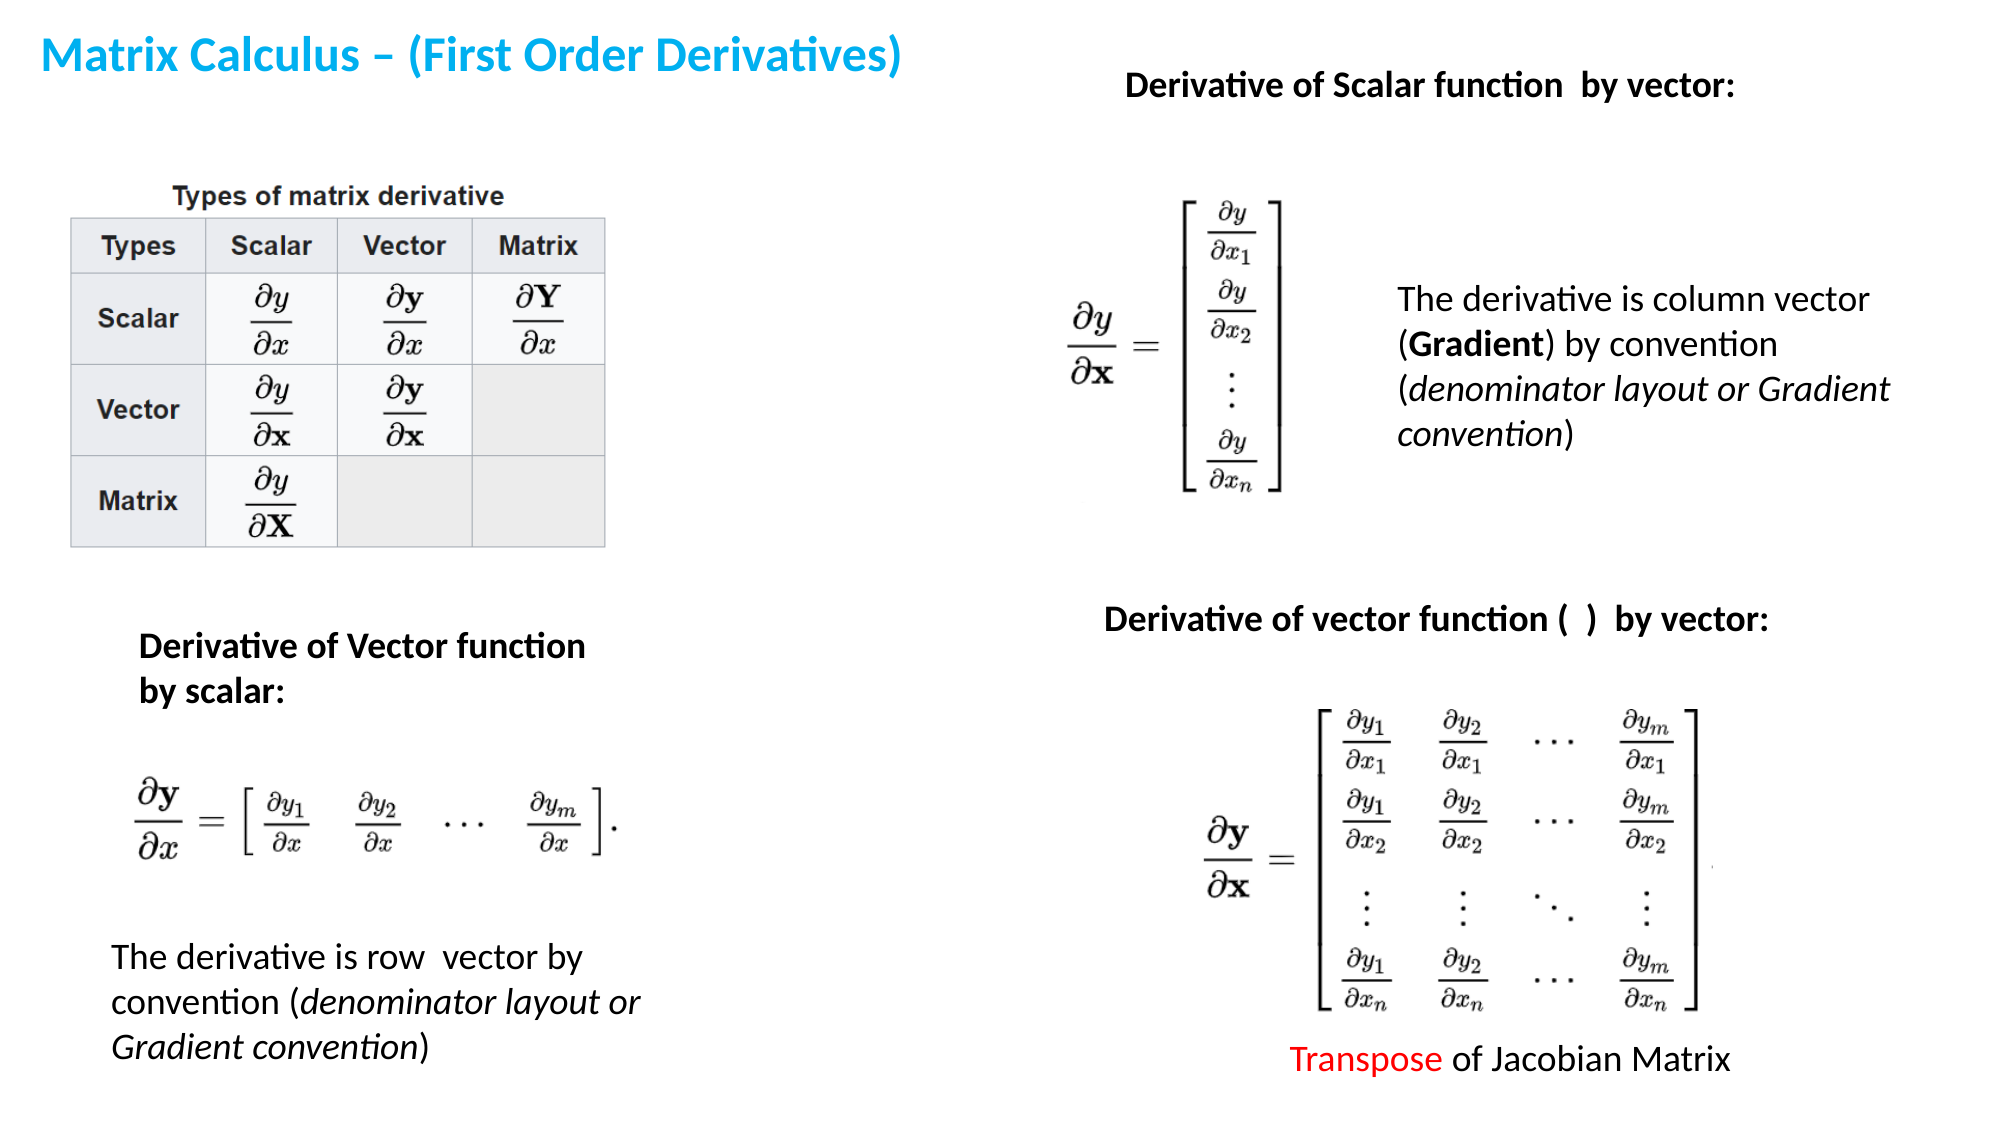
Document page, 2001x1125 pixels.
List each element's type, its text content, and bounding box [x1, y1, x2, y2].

text_box The derivative is column vector (Gradient) by convention (denominator layout or Gradient convention) [1382, 266, 1966, 462]
text_box The derivative is row vector by convention (denominator layout or Gradient convention) [96, 924, 734, 1120]
picture [1052, 193, 1291, 503]
picture [124, 773, 622, 866]
text_box Matrix Calculus – (First Order Derivatives) [25, 13, 1151, 89]
picture [1191, 708, 1713, 1015]
picture [58, 173, 622, 562]
text_box Transpose of Jacobian Matrix [1266, 1026, 1944, 1087]
